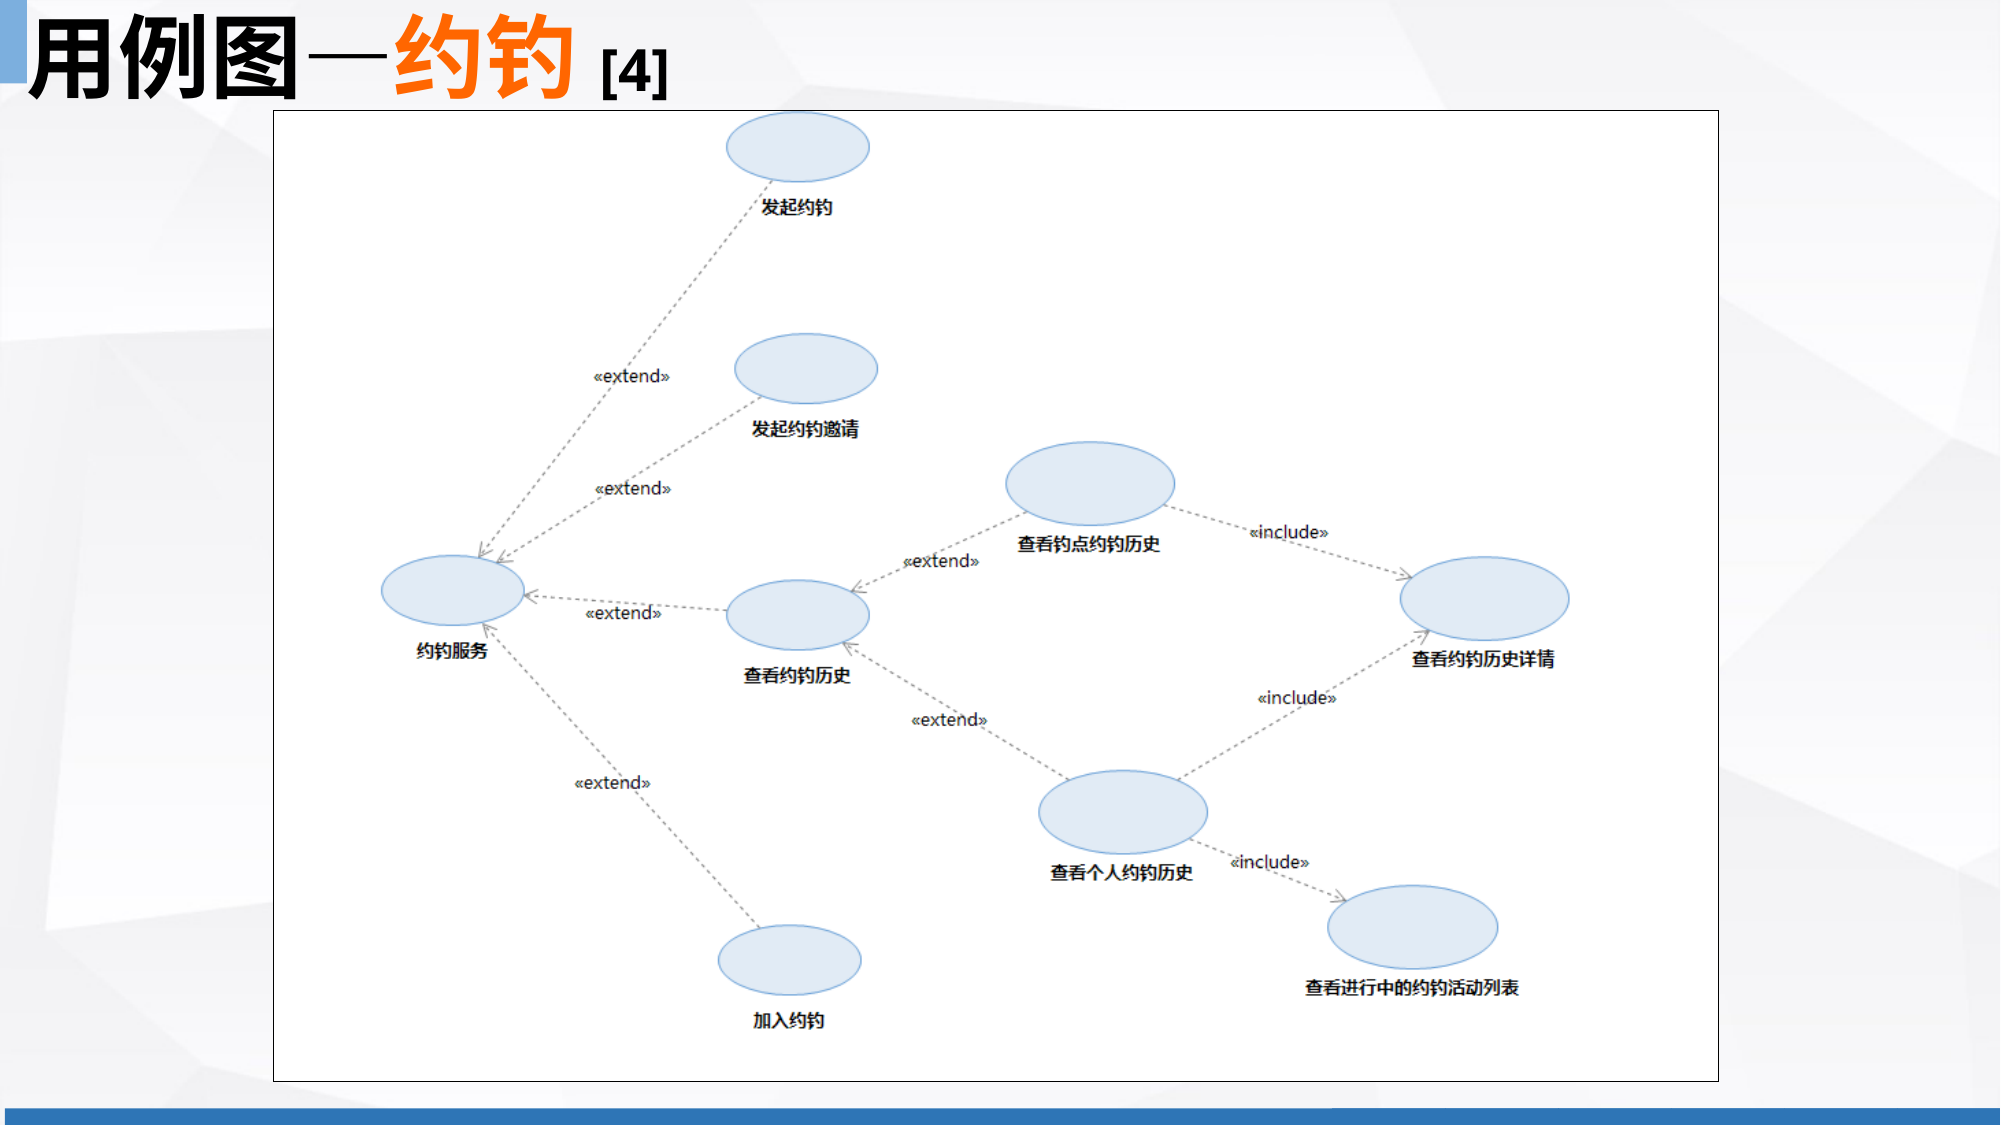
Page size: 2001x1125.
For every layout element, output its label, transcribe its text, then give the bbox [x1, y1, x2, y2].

text_box [0, 0, 11, 84]
picture [0, 0, 2001, 1125]
text_box 用例图—约钓[4] [11, 0, 1060, 118]
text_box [4, 1108, 2000, 1125]
